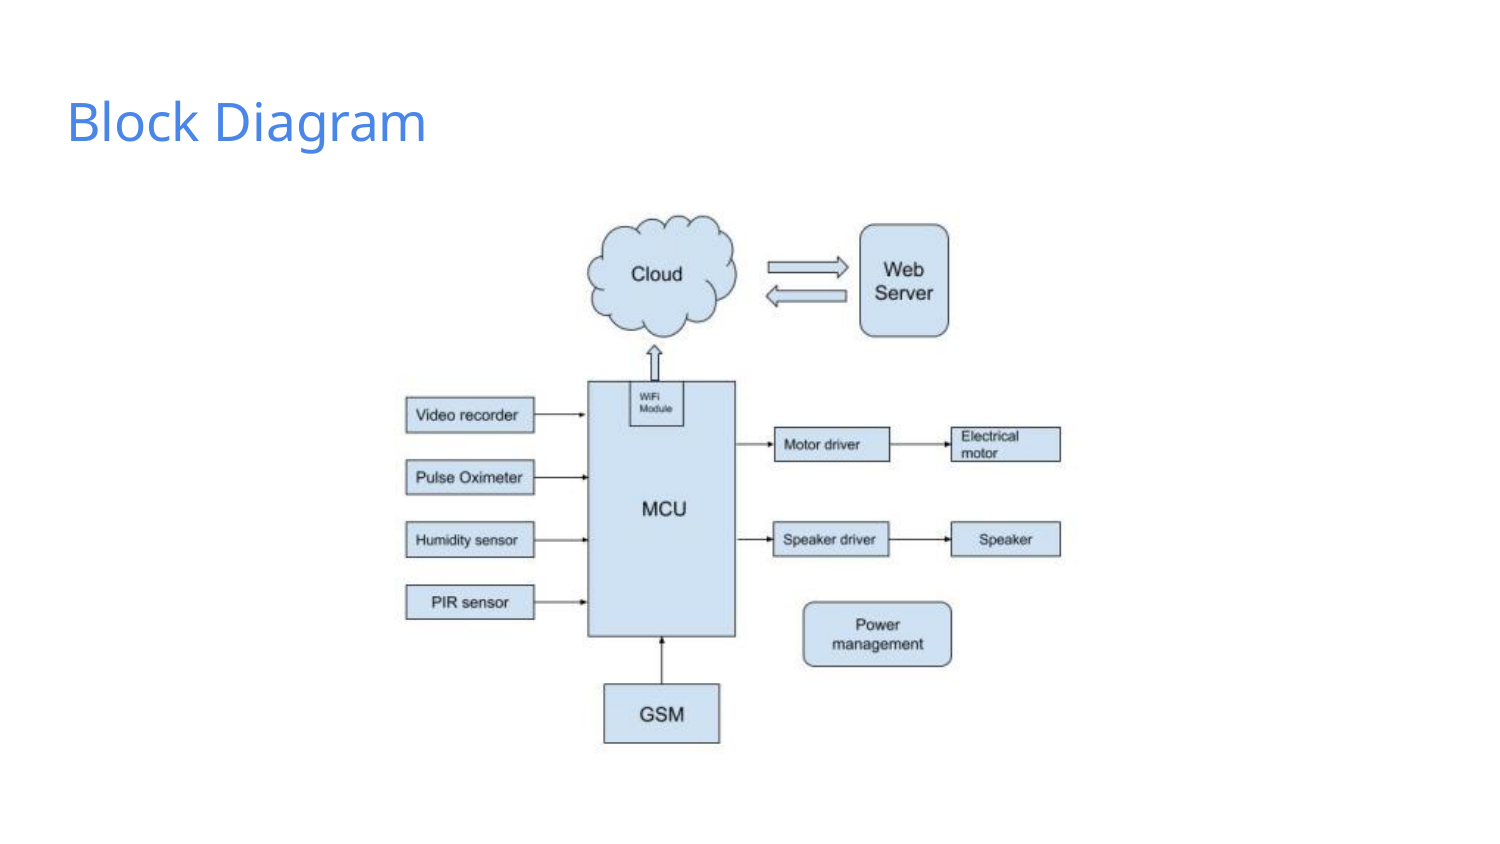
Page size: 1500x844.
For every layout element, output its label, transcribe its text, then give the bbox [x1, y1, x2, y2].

picture [323, 188, 1177, 829]
title Block Diagram [51, 72, 1449, 167]
